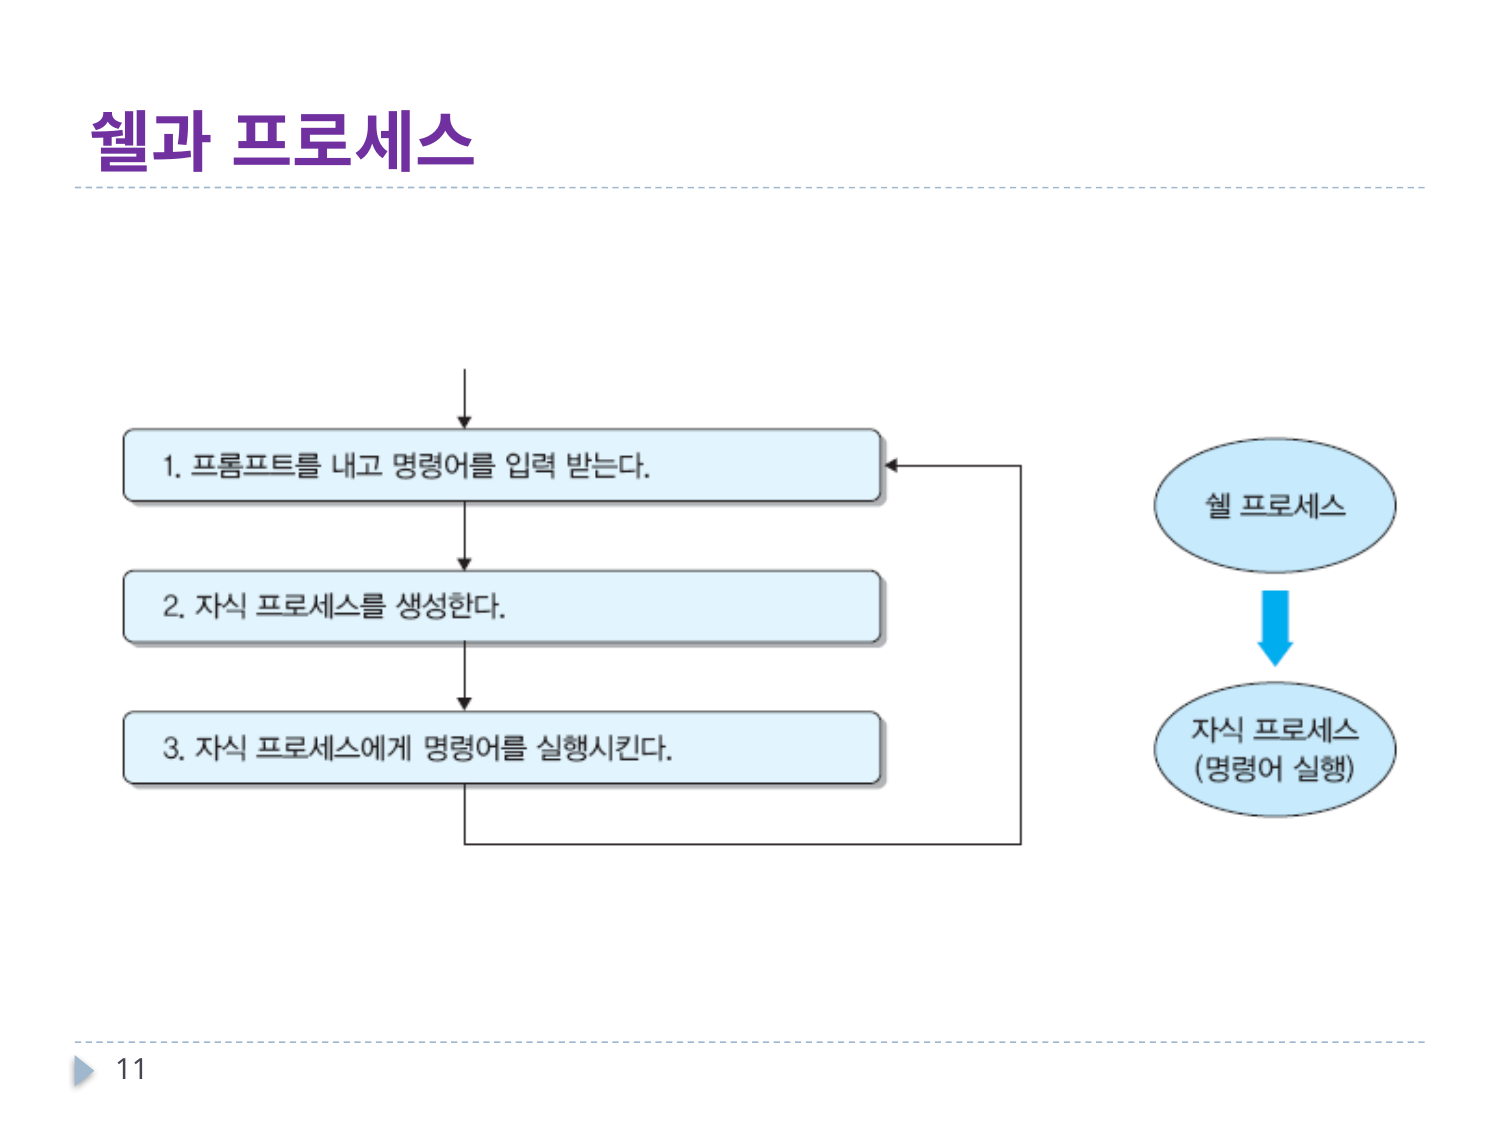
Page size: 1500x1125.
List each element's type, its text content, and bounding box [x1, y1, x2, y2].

title 쉘과 프로세스 [75, 24, 1425, 188]
picture [1139, 404, 1413, 837]
picture [74, 337, 1062, 864]
slide_number 11 [100, 1042, 426, 1103]
